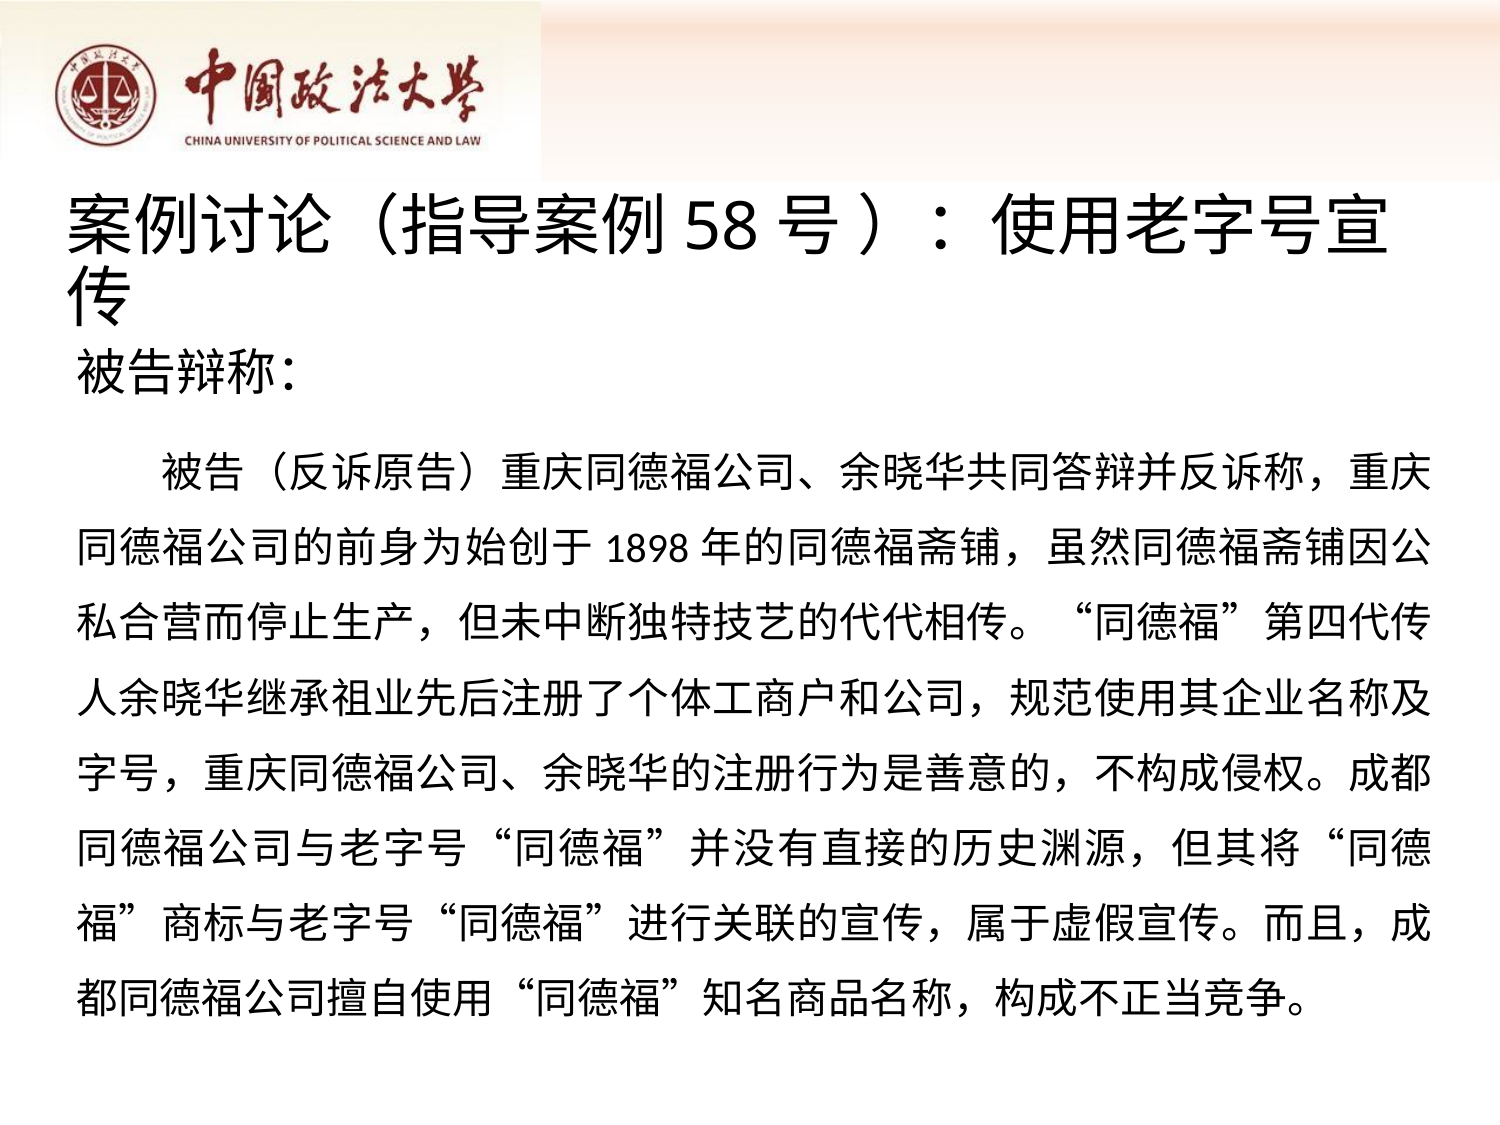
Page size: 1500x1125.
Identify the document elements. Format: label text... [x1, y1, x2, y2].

picture [0, 0, 1500, 182]
list 被告辩称： 被告（反诉原告）重庆同德福公司、余晓华共同答辩并反诉称，重庆同德福公司的前身为始创于1898年的同德福斋铺，虽然同德福斋铺因公私合营而停止生产，但未中断独特技艺的代代相传。“同德福”第四代传人余晓华继承祖业先后注册了个体工商户和公司，规范使用其企业名称及字号，重庆同德福公司、余晓华的注册行为是善意的，不构成侵权。成都同德福公司与老字号“同德福”并没有直接的历史渊源，但其将“同德福”商标与老字号“同德福”进行关联的宣传，属于虚假宣传。而且，成都同德福公司擅自使用“同德福”知名商品名称，构成不正当竞争。 [61, 302, 1448, 1090]
title 案例讨论（指导案例58号 ）：使用老字号宣传 [51, 182, 1438, 358]
